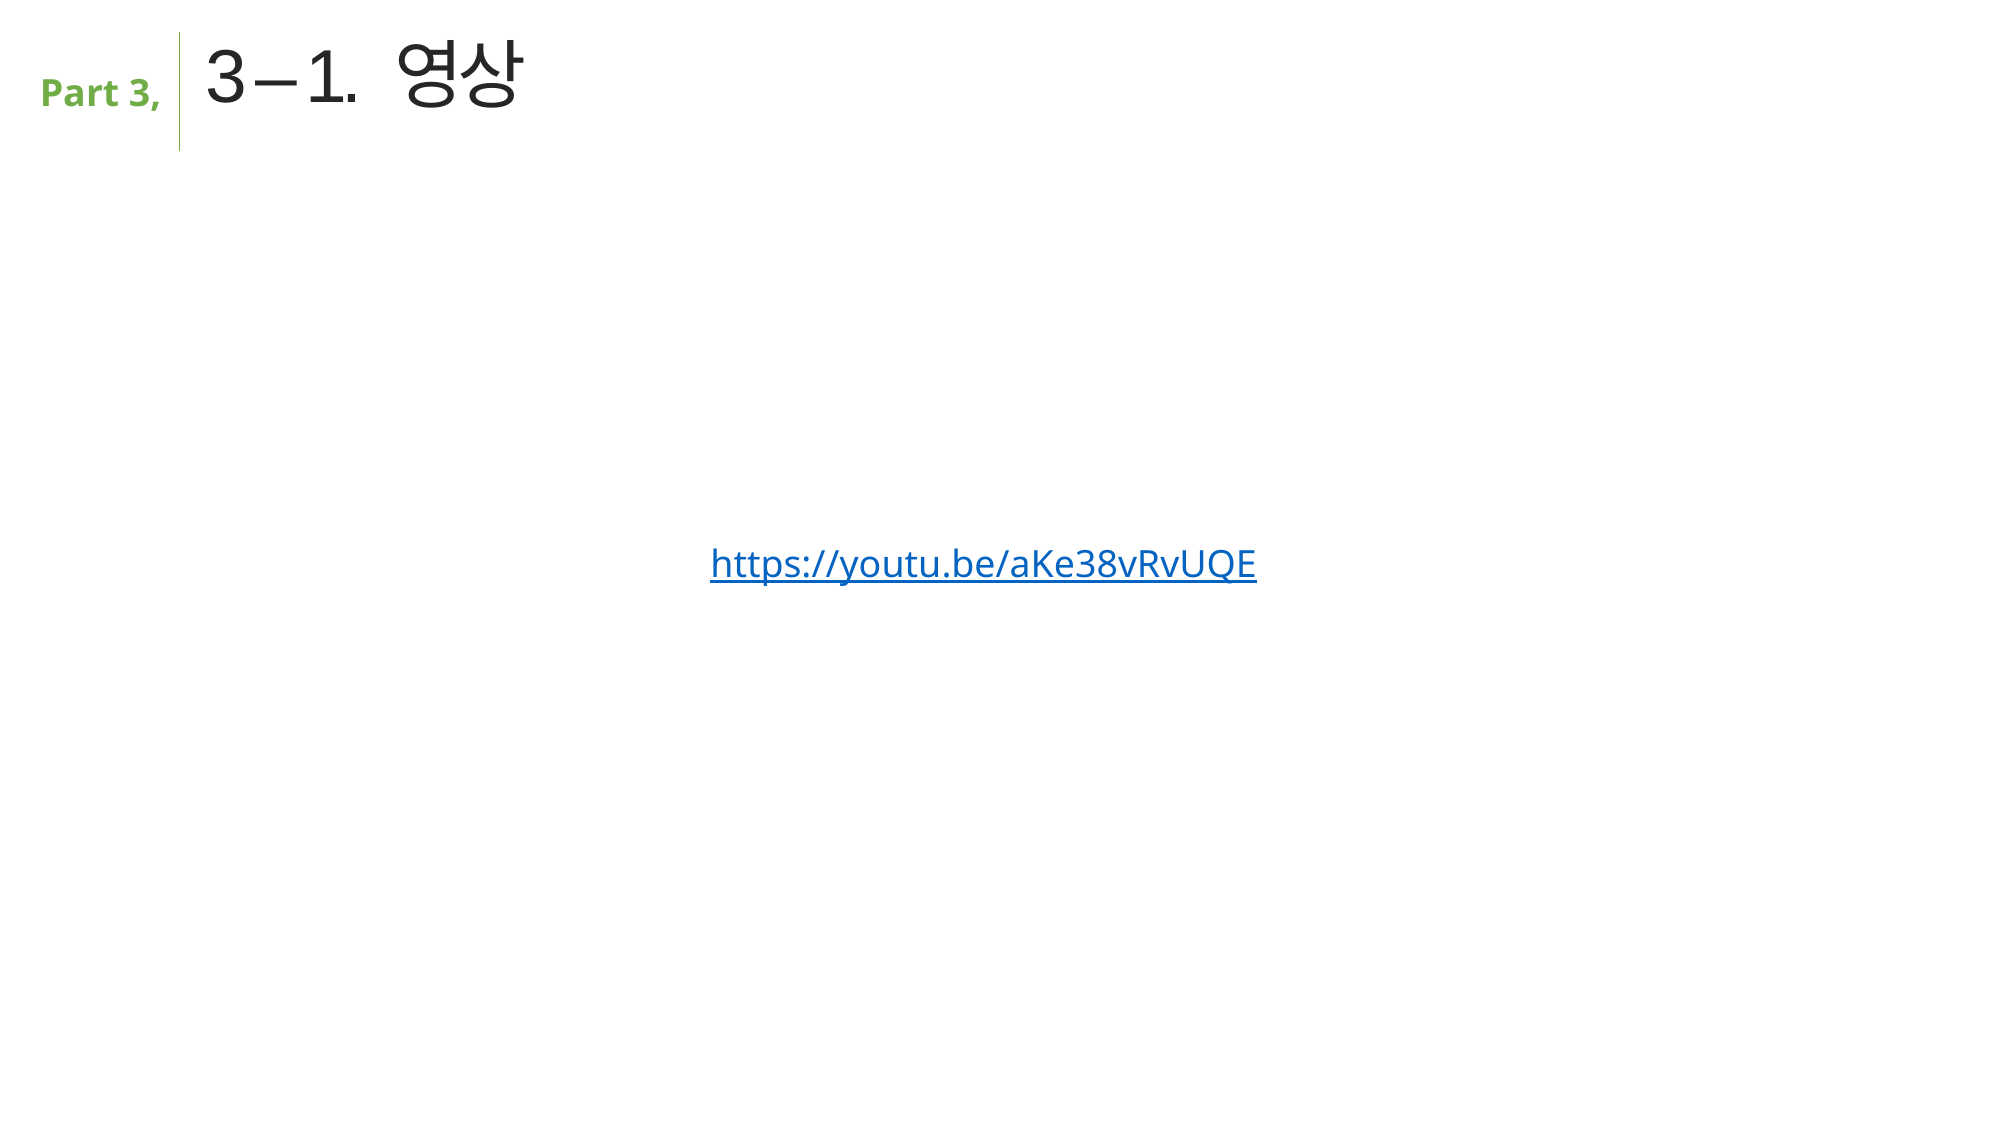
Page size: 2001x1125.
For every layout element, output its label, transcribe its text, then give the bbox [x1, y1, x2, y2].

text_box 3 – 1. 영상 [191, 20, 542, 125]
text_box https://youtu.be/aKe38vRvUQE [695, 532, 1272, 598]
text_box Part 3, [25, 61, 179, 121]
text_box Part 3, [180, 61, 187, 121]
